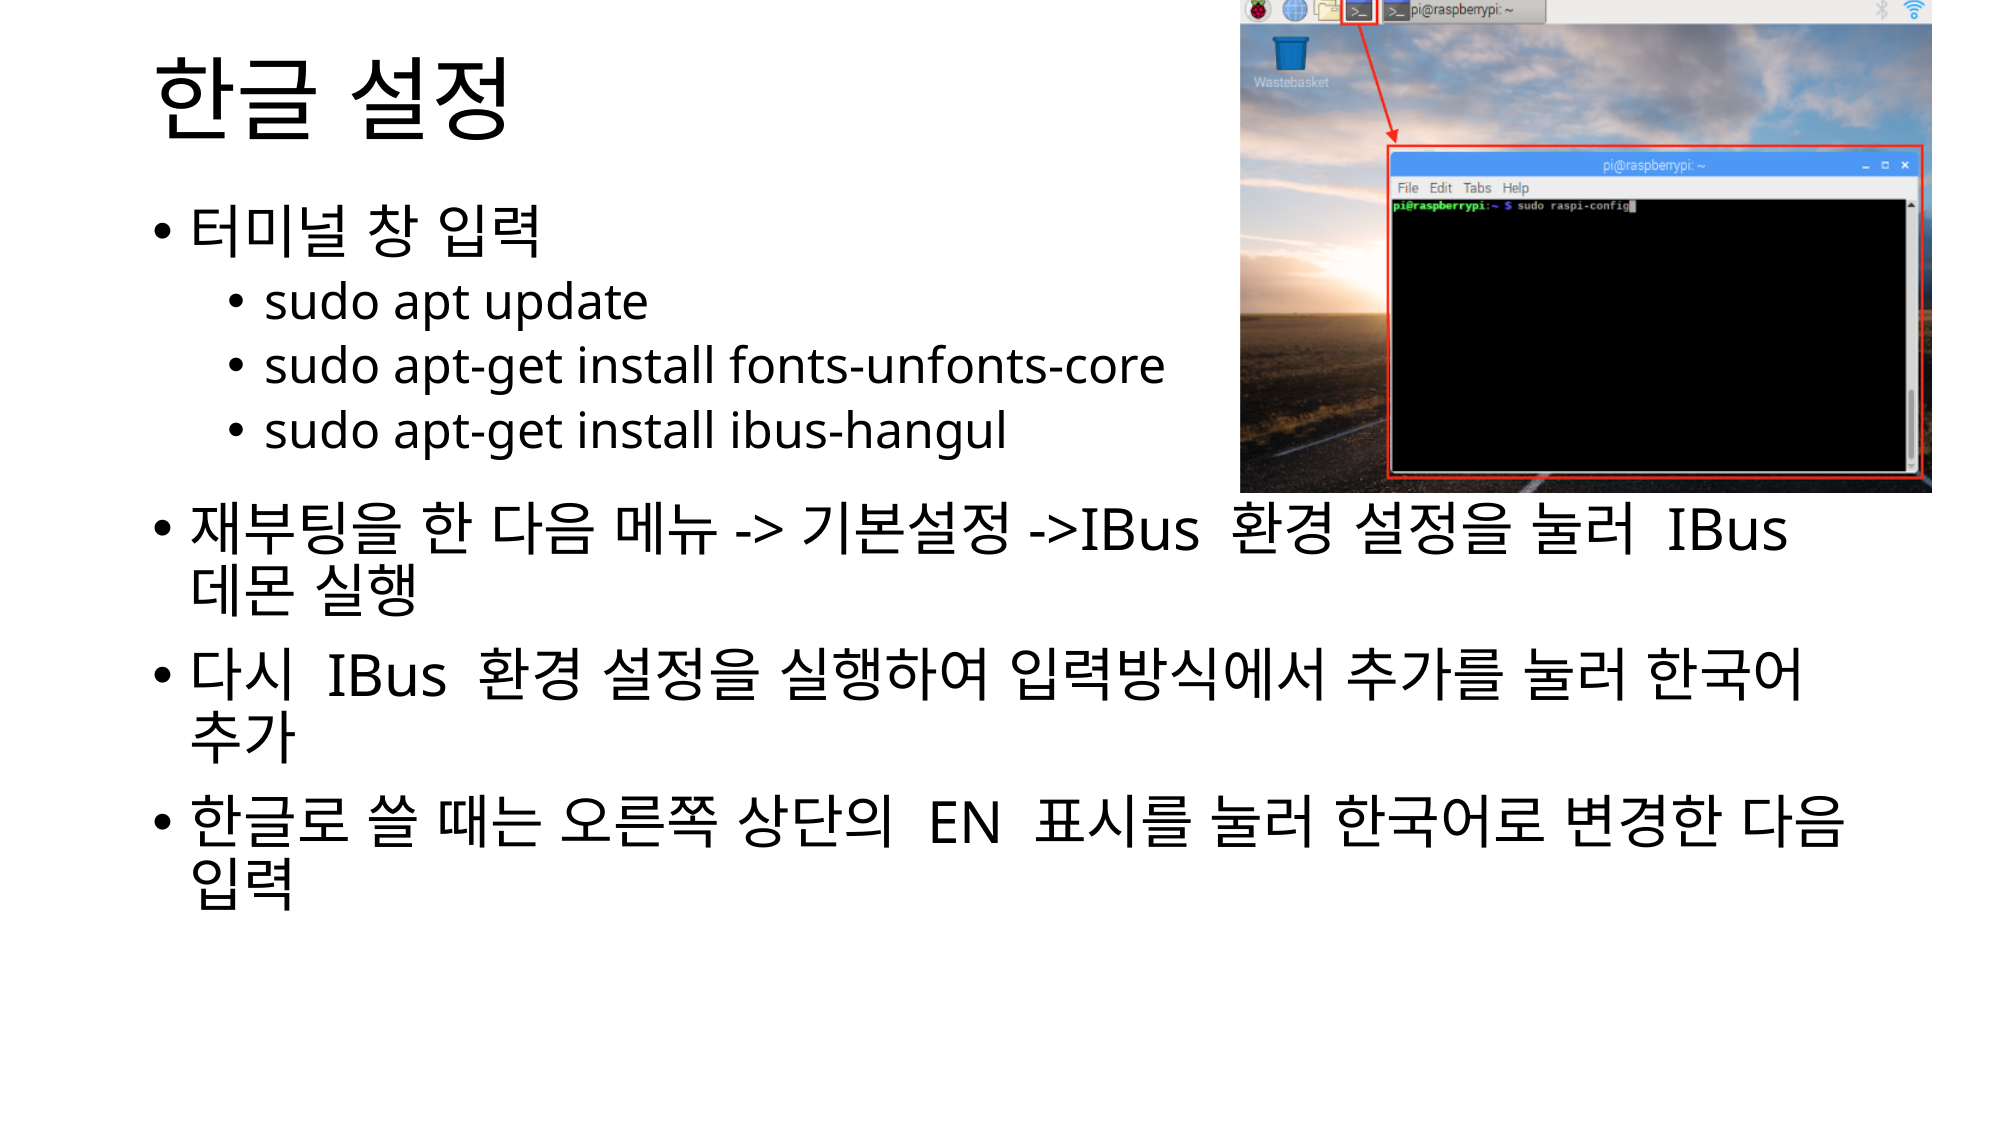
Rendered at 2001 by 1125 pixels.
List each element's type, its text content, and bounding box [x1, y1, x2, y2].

list 터미널 창 입력 sudo apt update sudo apt-get install fonts-unfonts-core sudo apt-get install ibus-hangul [137, 195, 1233, 492]
title 한글 설정 [137, 35, 1233, 172]
text_box 재부팅을 한 다음 메뉴->기본설정->IBus 환경 설정을 눌러 IBus 데몬 실행 다시 IBus 환경 설정을 실행하여 입력방식에서 추가를 눌러 한국어 추가 한글로 쓸 때는 오른쪽 상단의 EN 표시를 눌러 한국어로 변경한 다음 입력 [137, 492, 1863, 960]
picture [1233, 0, 1932, 493]
